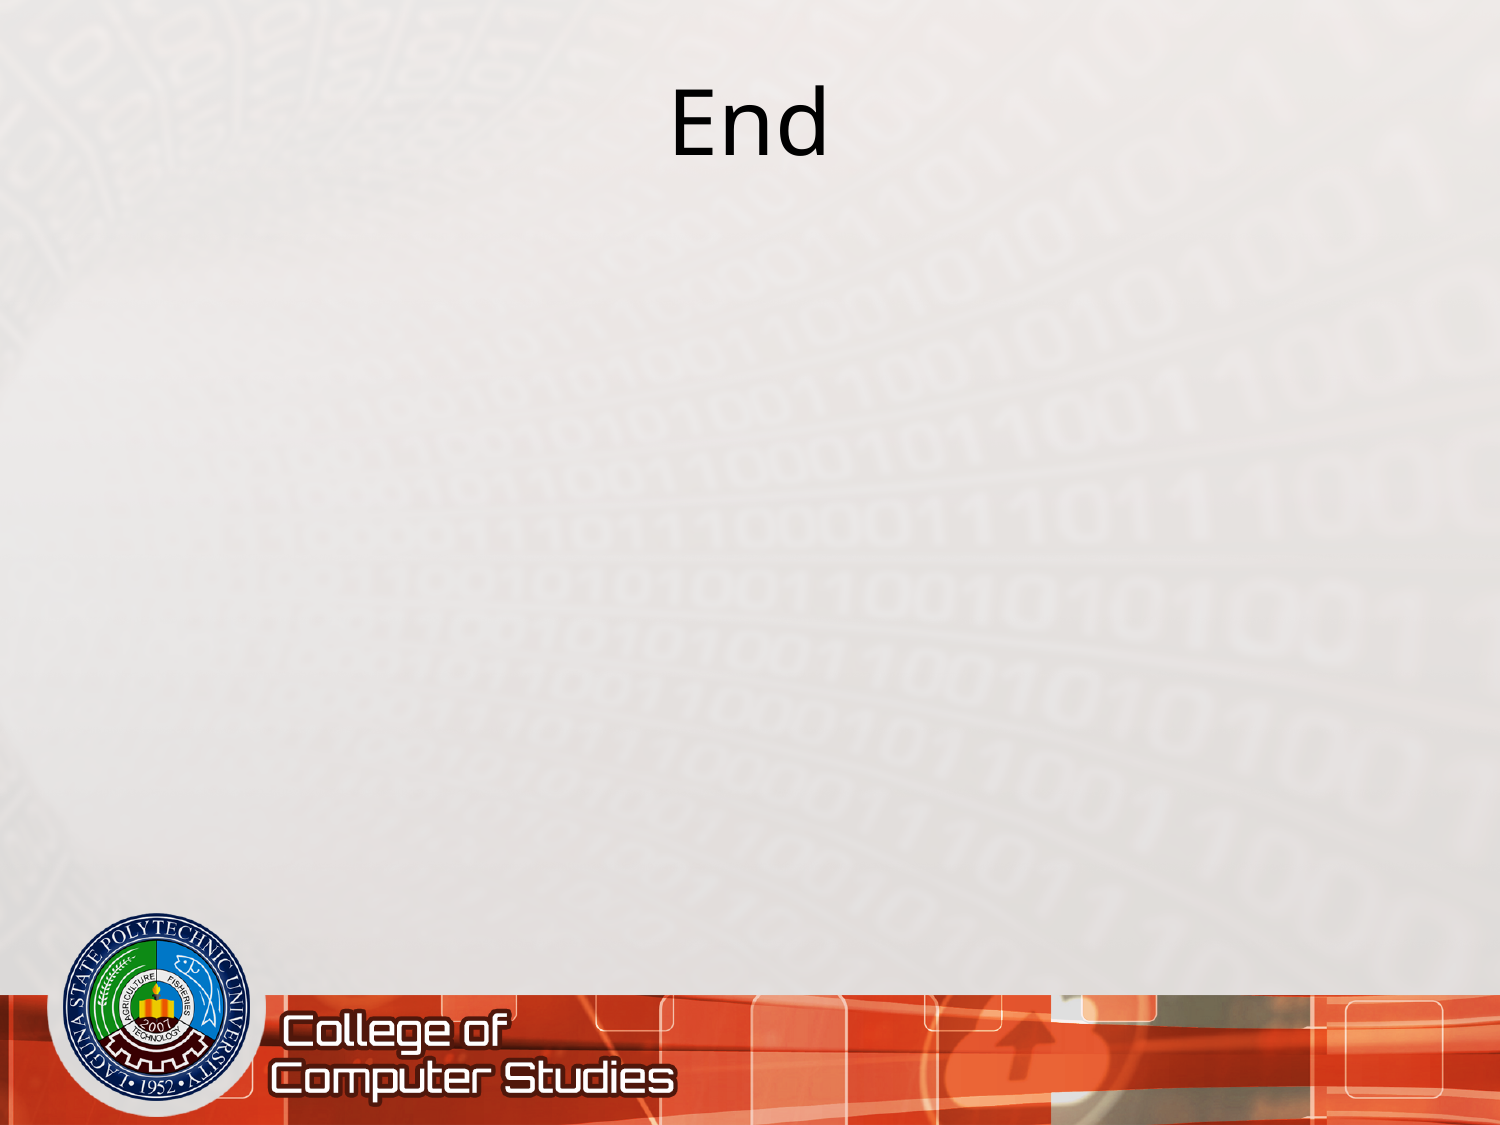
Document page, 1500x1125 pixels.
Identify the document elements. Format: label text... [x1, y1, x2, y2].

picture [0, 0, 1500, 1125]
title End [75, 24, 1425, 213]
